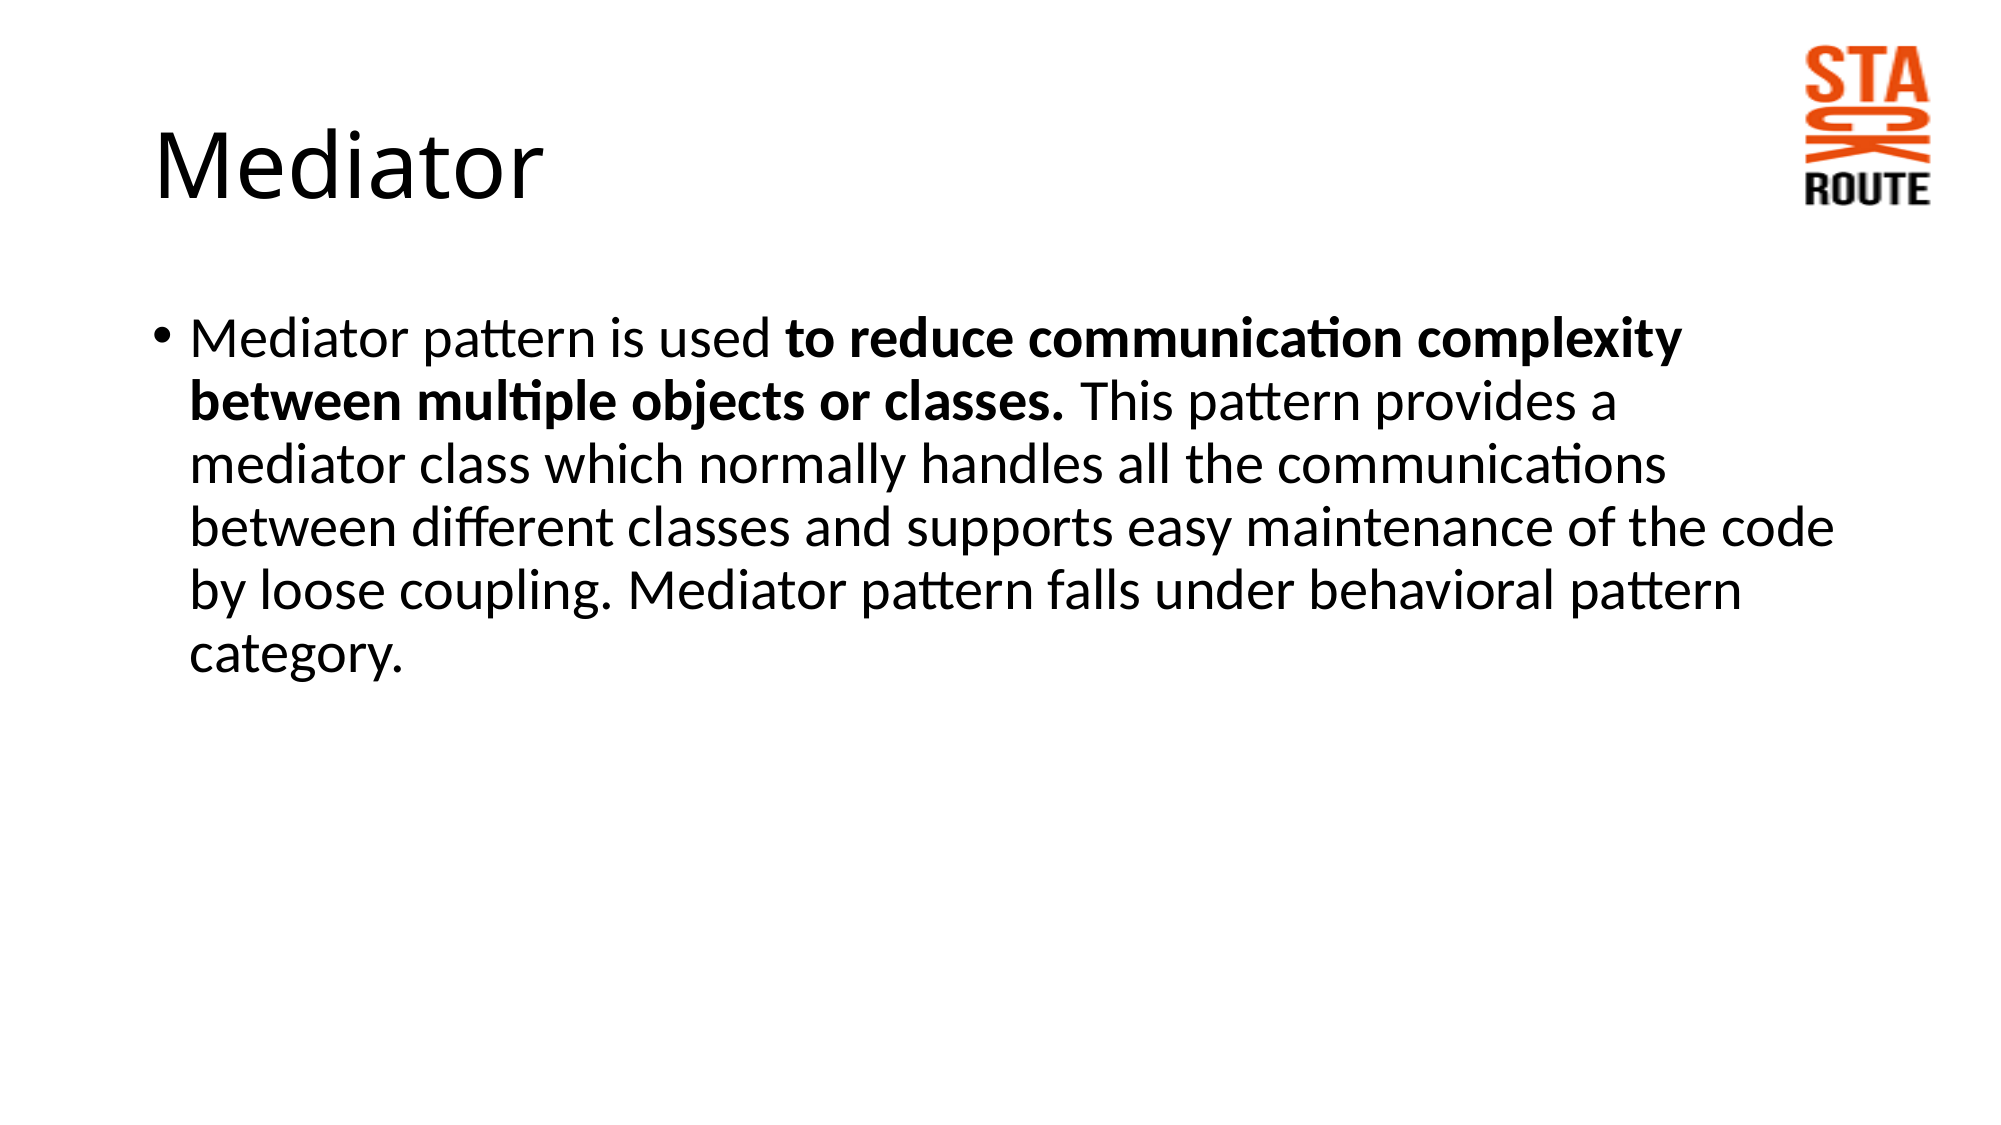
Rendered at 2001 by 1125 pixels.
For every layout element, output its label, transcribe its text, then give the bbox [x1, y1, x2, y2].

picture [1777, 35, 1966, 221]
list Mediator pattern is used to reduce communication complexity between multiple objects or classes. This pattern provides a mediator class which normally handles all the communications between different classes and supports easy maintenance of the code by loose coupling. Mediator pattern falls under behavioral pattern category. [137, 299, 1863, 1014]
title Mediator [137, 59, 1863, 278]
